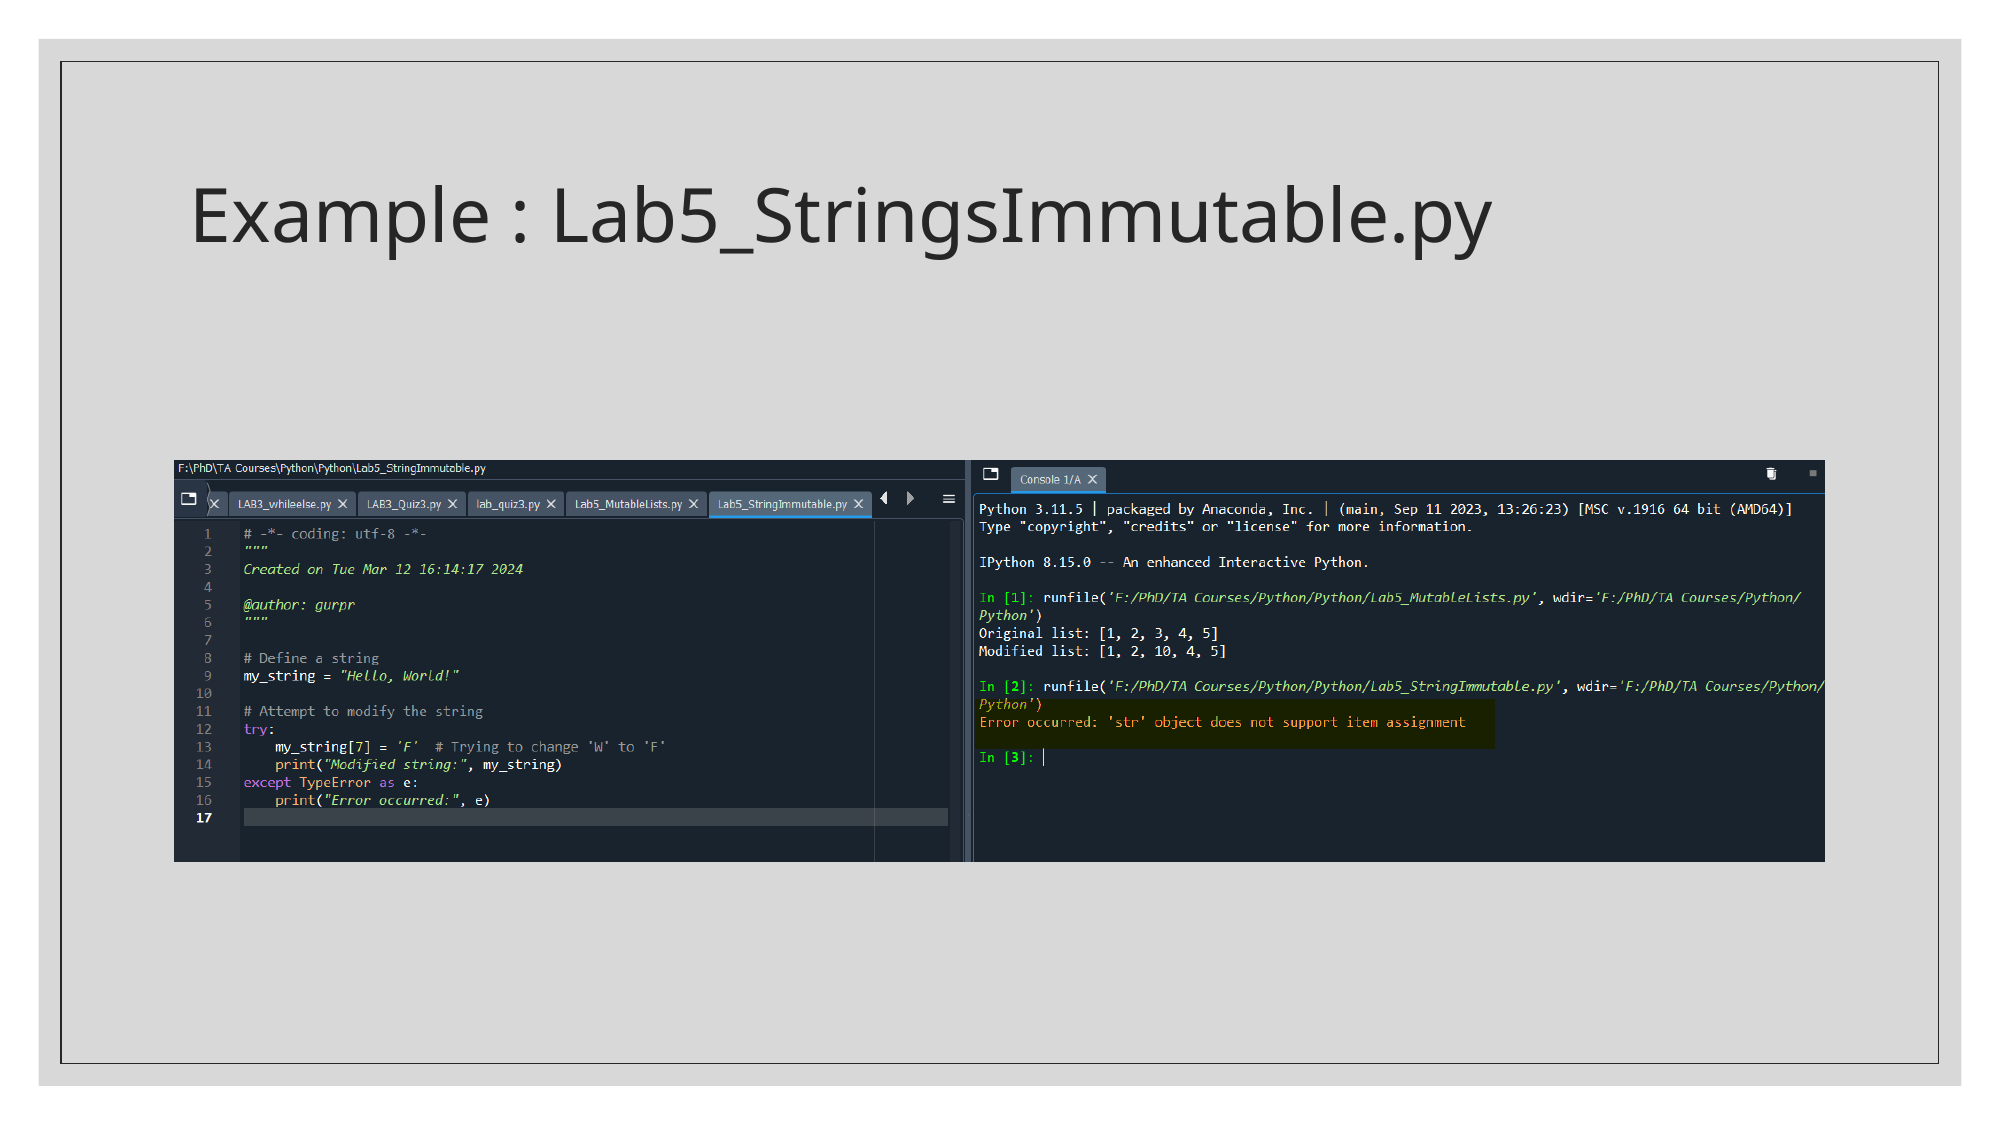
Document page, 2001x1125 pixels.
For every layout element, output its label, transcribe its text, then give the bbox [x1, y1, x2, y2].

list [174, 460, 1825, 862]
title Example : Lab5_StringsImmutable.py [174, 105, 1825, 331]
